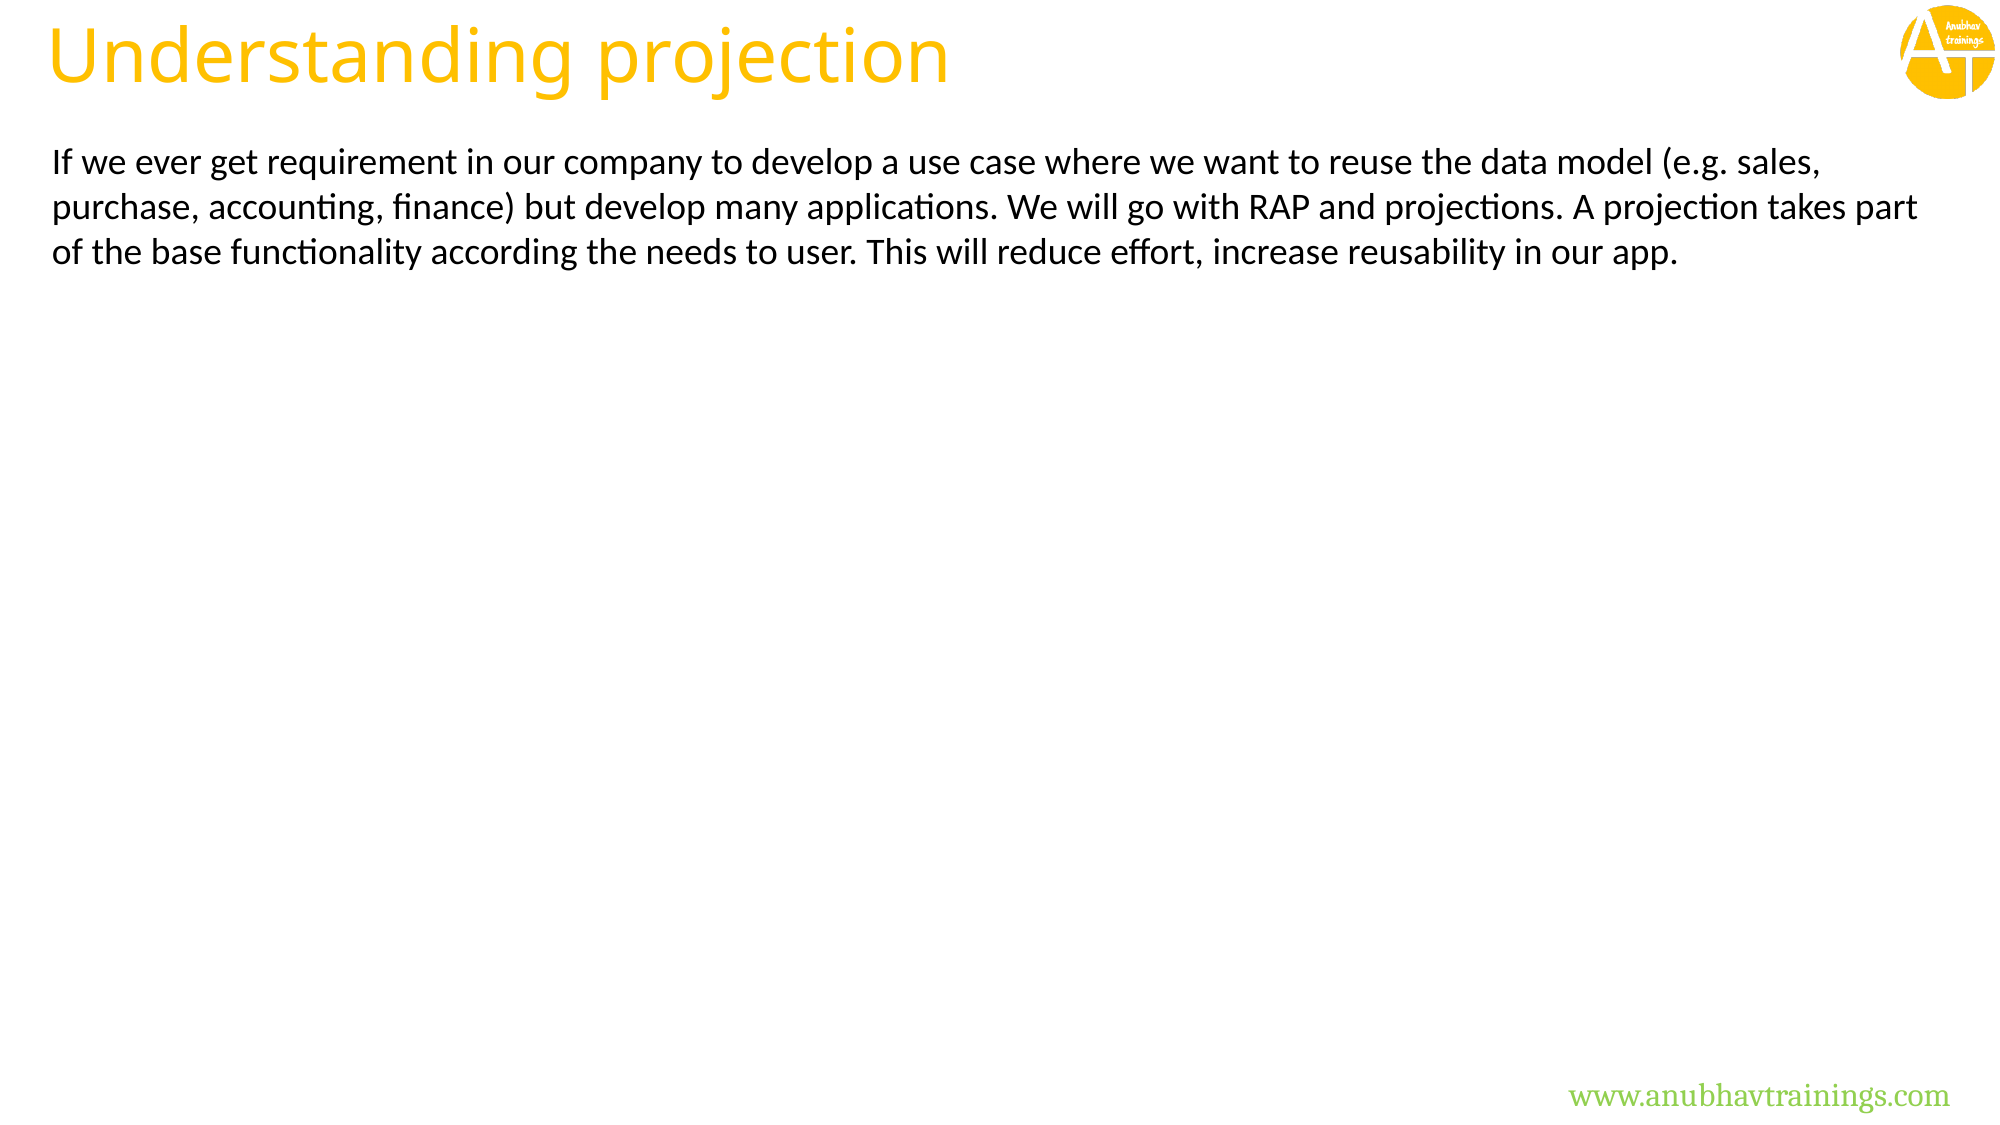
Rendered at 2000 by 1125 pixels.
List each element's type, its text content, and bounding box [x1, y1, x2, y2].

text_box If we ever get requirement in our company to develop a use case where we want to reuse the data model (e.g. sales, purchase, accounting, finance) but develop many applications. We will go with RAP and projections. A projection takes part of the base functionality according the needs to user. This will reduce effort, increase reusability in our app. [36, 129, 1974, 280]
text_box www.anubhavtrainings.com [1554, 1065, 2000, 1121]
text_box Understanding projection [31, 0, 1874, 105]
picture [1891, 0, 2000, 107]
